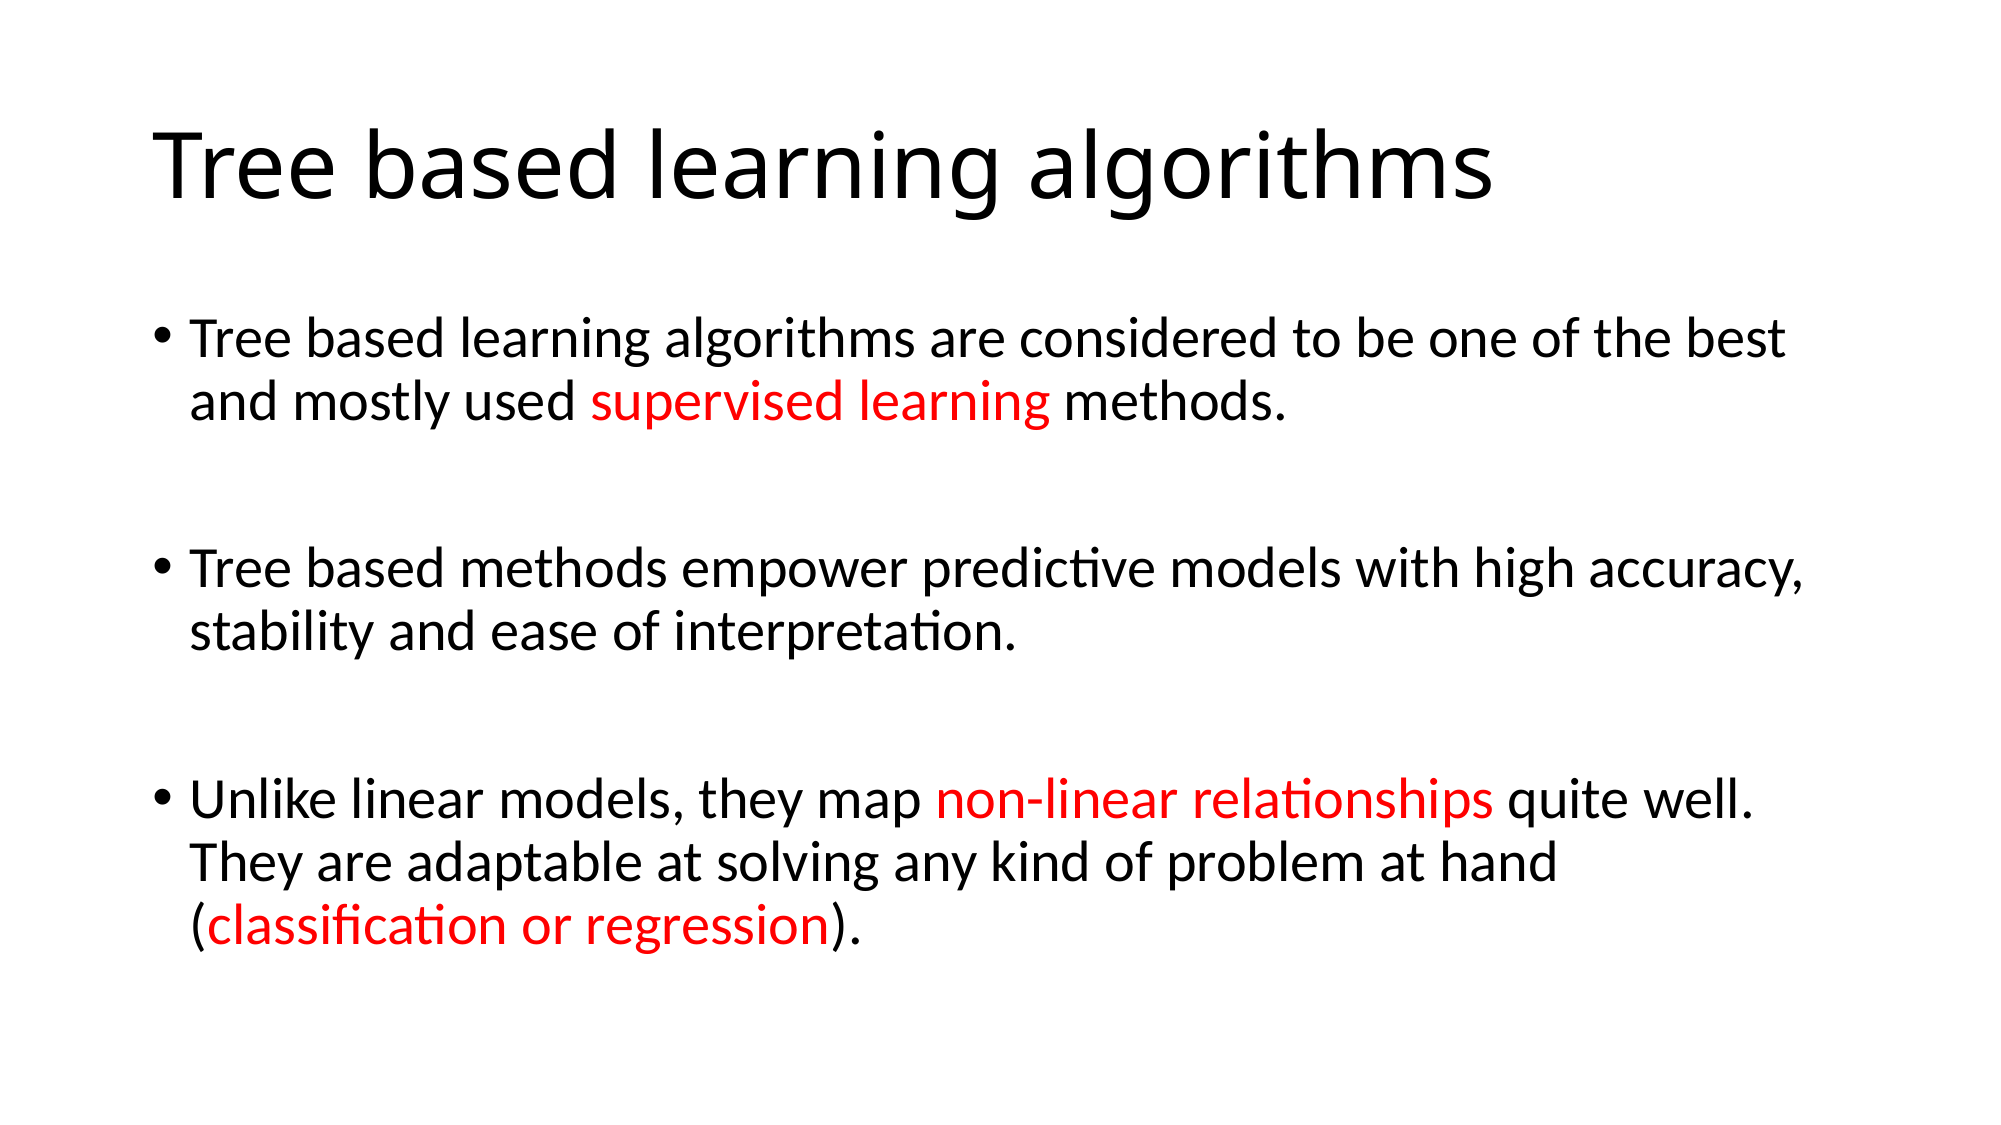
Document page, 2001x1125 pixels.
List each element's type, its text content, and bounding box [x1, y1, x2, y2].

list Tree based learning algorithms are considered to be one of the best and mostly used supervised learning methods. Tree based methods empower predictive models with high accuracy, stability and ease of interpretation. Unlike linear models, they map non-linear relationships quite well. They are adaptable at solving any kind of problem at hand (classification or regression). [137, 299, 1863, 1014]
title Tree based learning algorithms [137, 59, 1863, 278]
